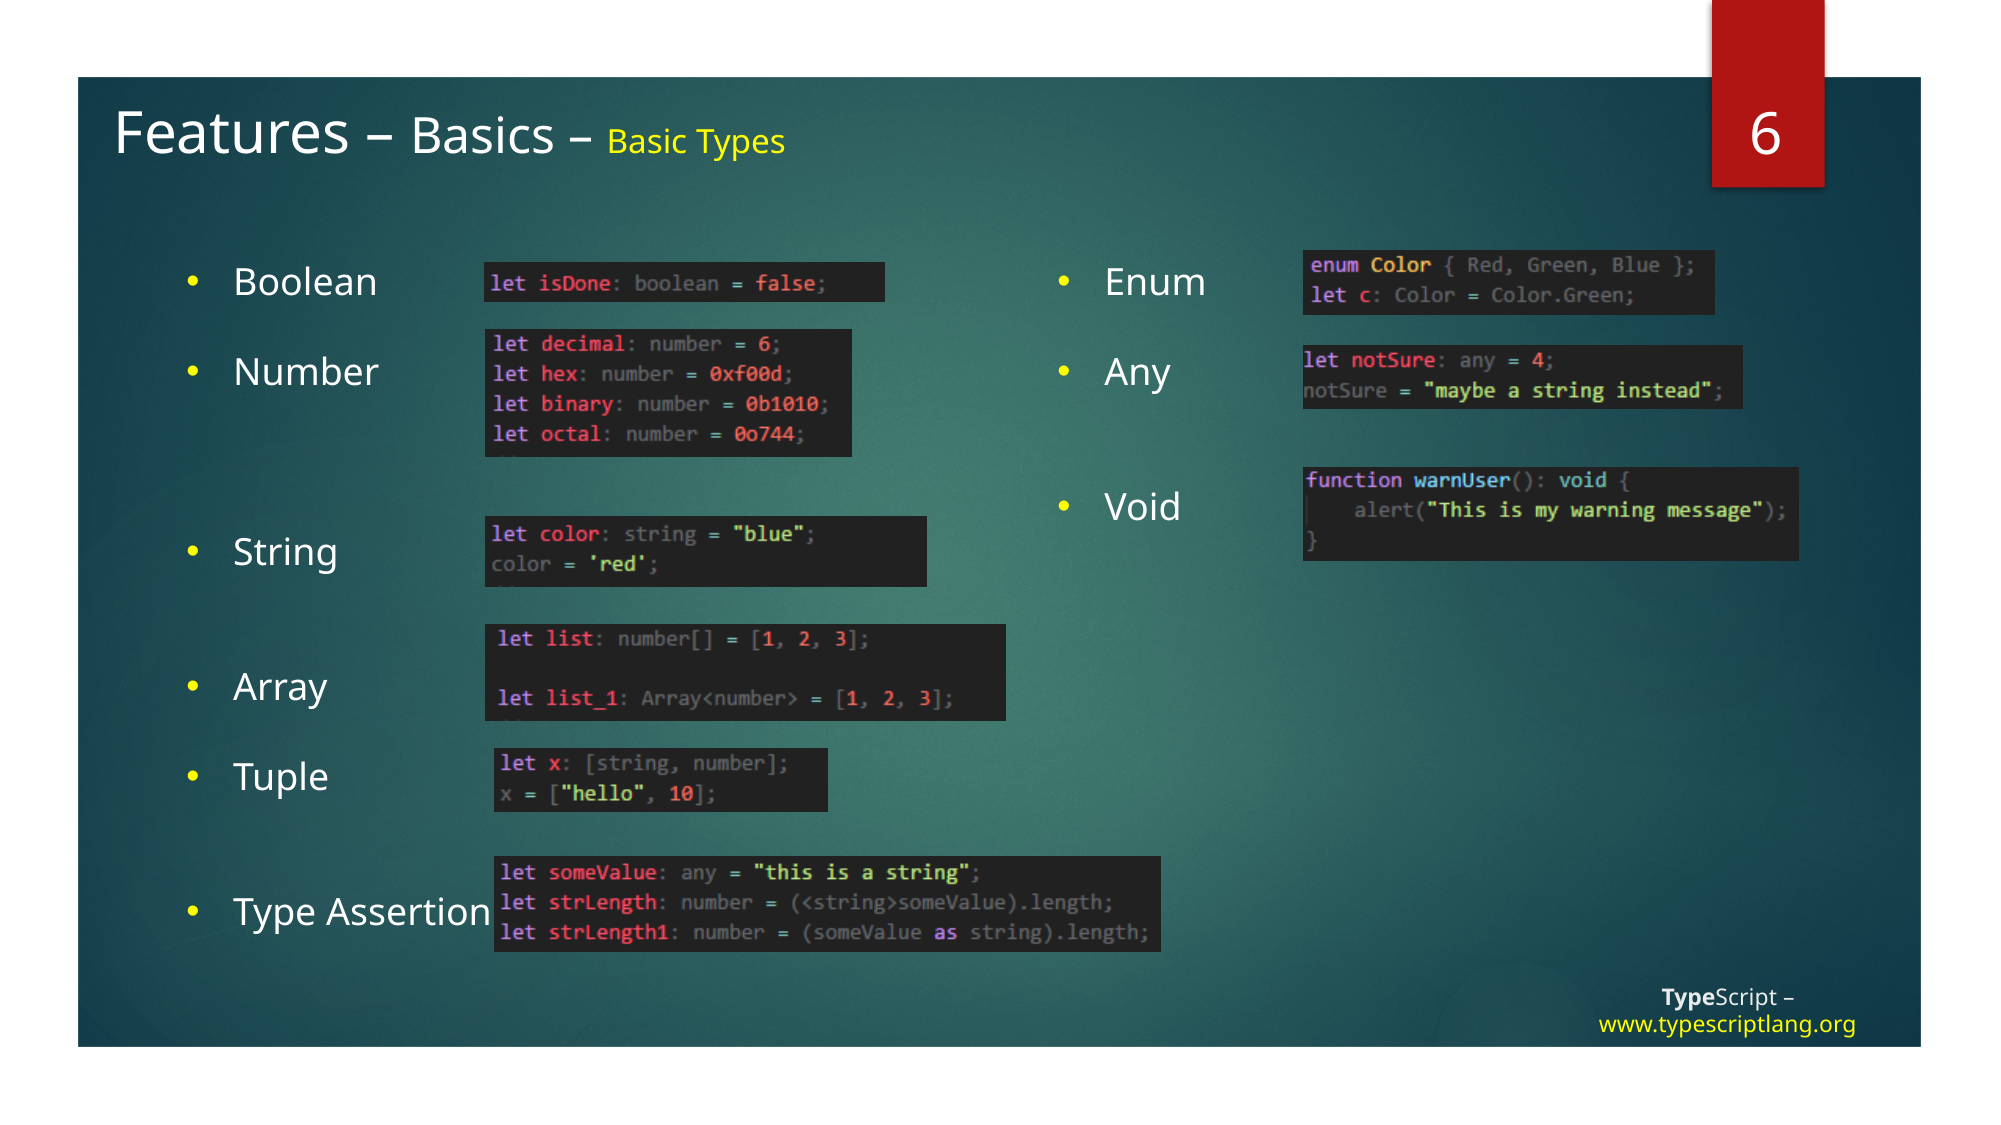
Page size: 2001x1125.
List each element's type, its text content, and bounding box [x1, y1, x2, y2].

picture [1303, 250, 1715, 315]
picture [484, 262, 886, 303]
text_box Enum Any Void [1042, 250, 1873, 626]
text_box Boolean Number String Array Tuple Type Assertion [171, 250, 970, 941]
picture [485, 623, 1007, 722]
slide_number 6 [1698, 48, 1836, 174]
picture [494, 856, 1161, 953]
text_box Features – Basics – Basic Types [99, 88, 1679, 173]
title TypeScript – www.typescriptlang.org [1538, 1008, 1918, 1045]
picture [485, 516, 927, 587]
picture [1303, 345, 1743, 409]
picture [1303, 466, 1799, 562]
picture [485, 329, 852, 457]
picture [494, 748, 828, 812]
